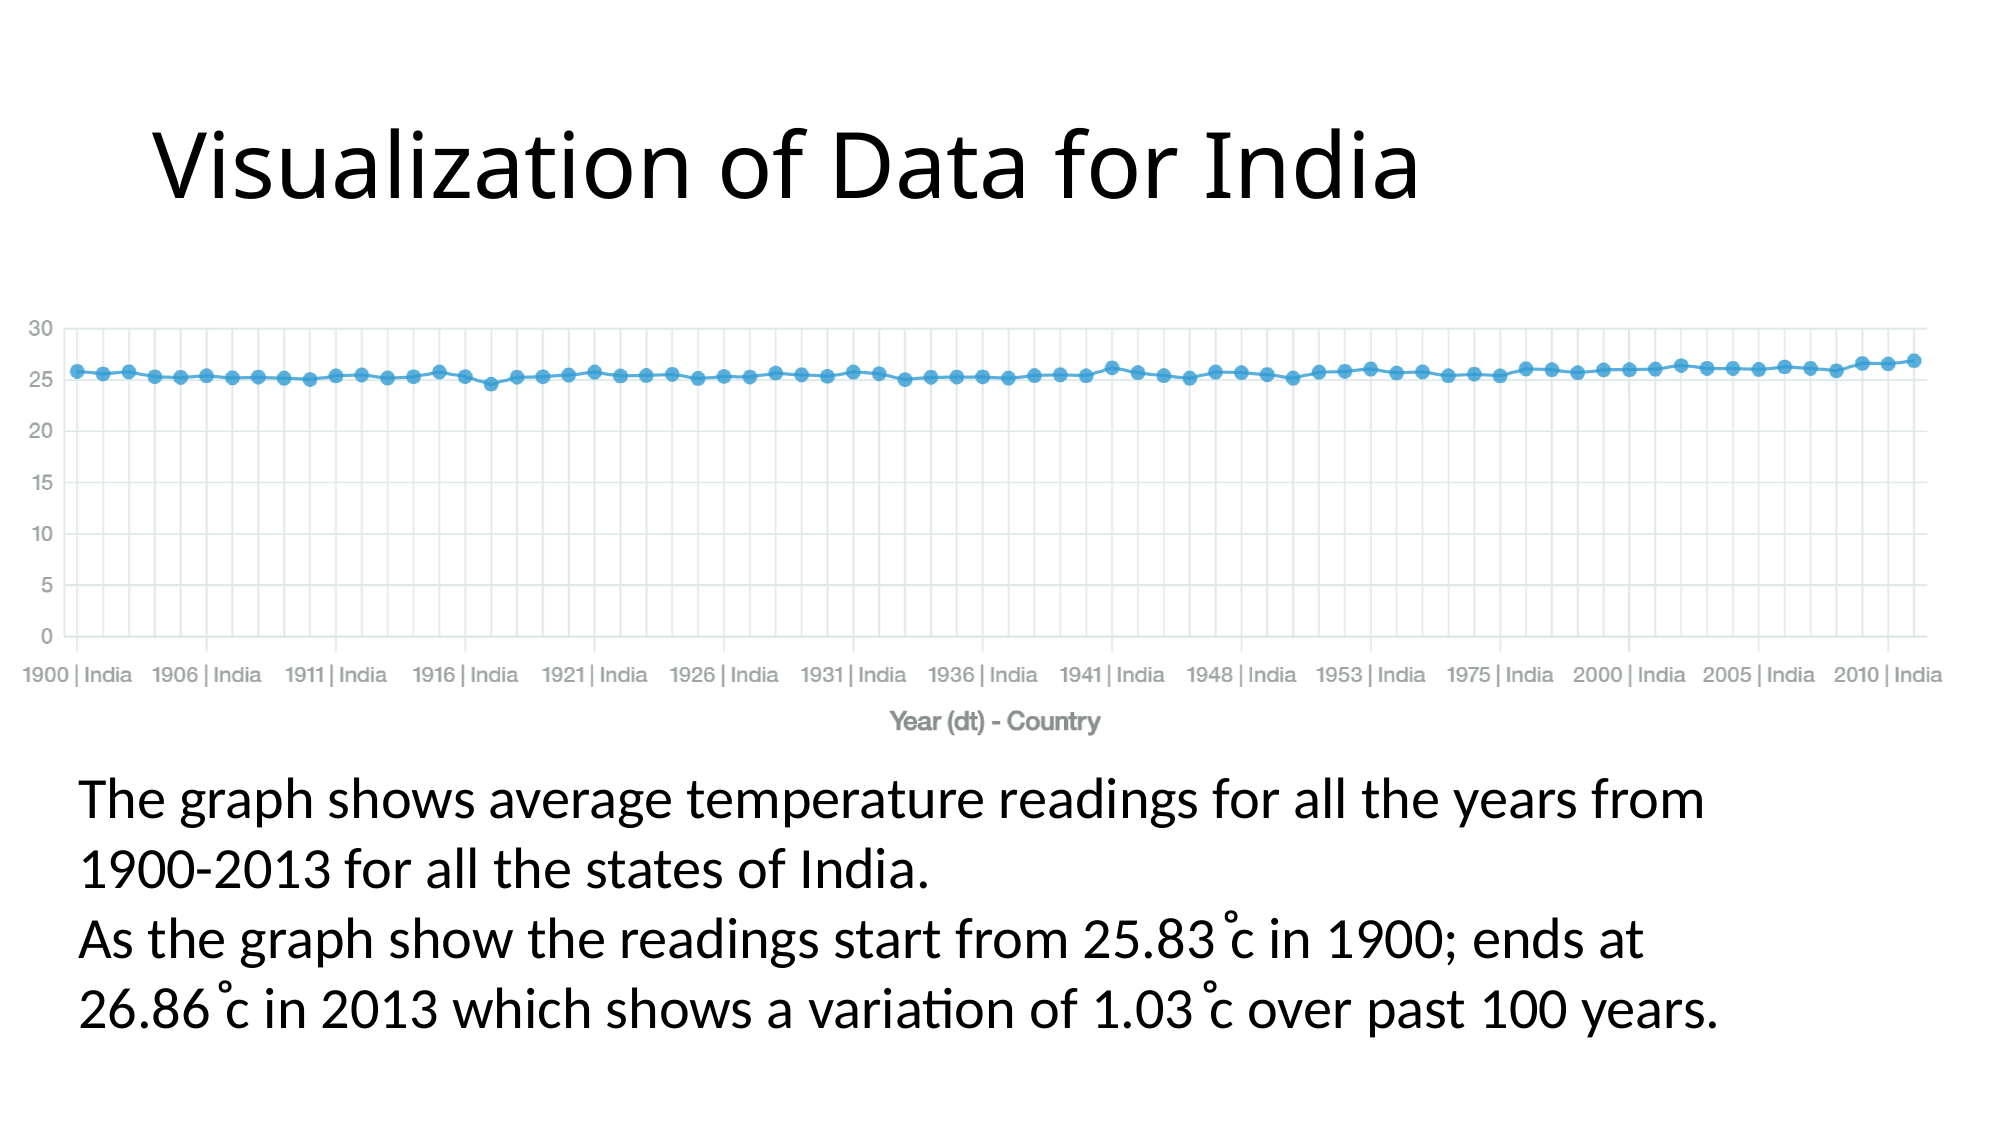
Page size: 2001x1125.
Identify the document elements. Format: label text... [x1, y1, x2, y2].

text_box The graph shows average temperature readings for all the years from 1900-2013 for all the states of India. As the graph show the readings start from 25.83 ̊c in 1900; ends at 26.86 ̊c in 2013 which shows a variation of 1.03 ̊c over past 100 years. [63, 753, 1737, 1118]
title Visualization of Data for India [137, 59, 1863, 278]
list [0, 313, 2000, 748]
